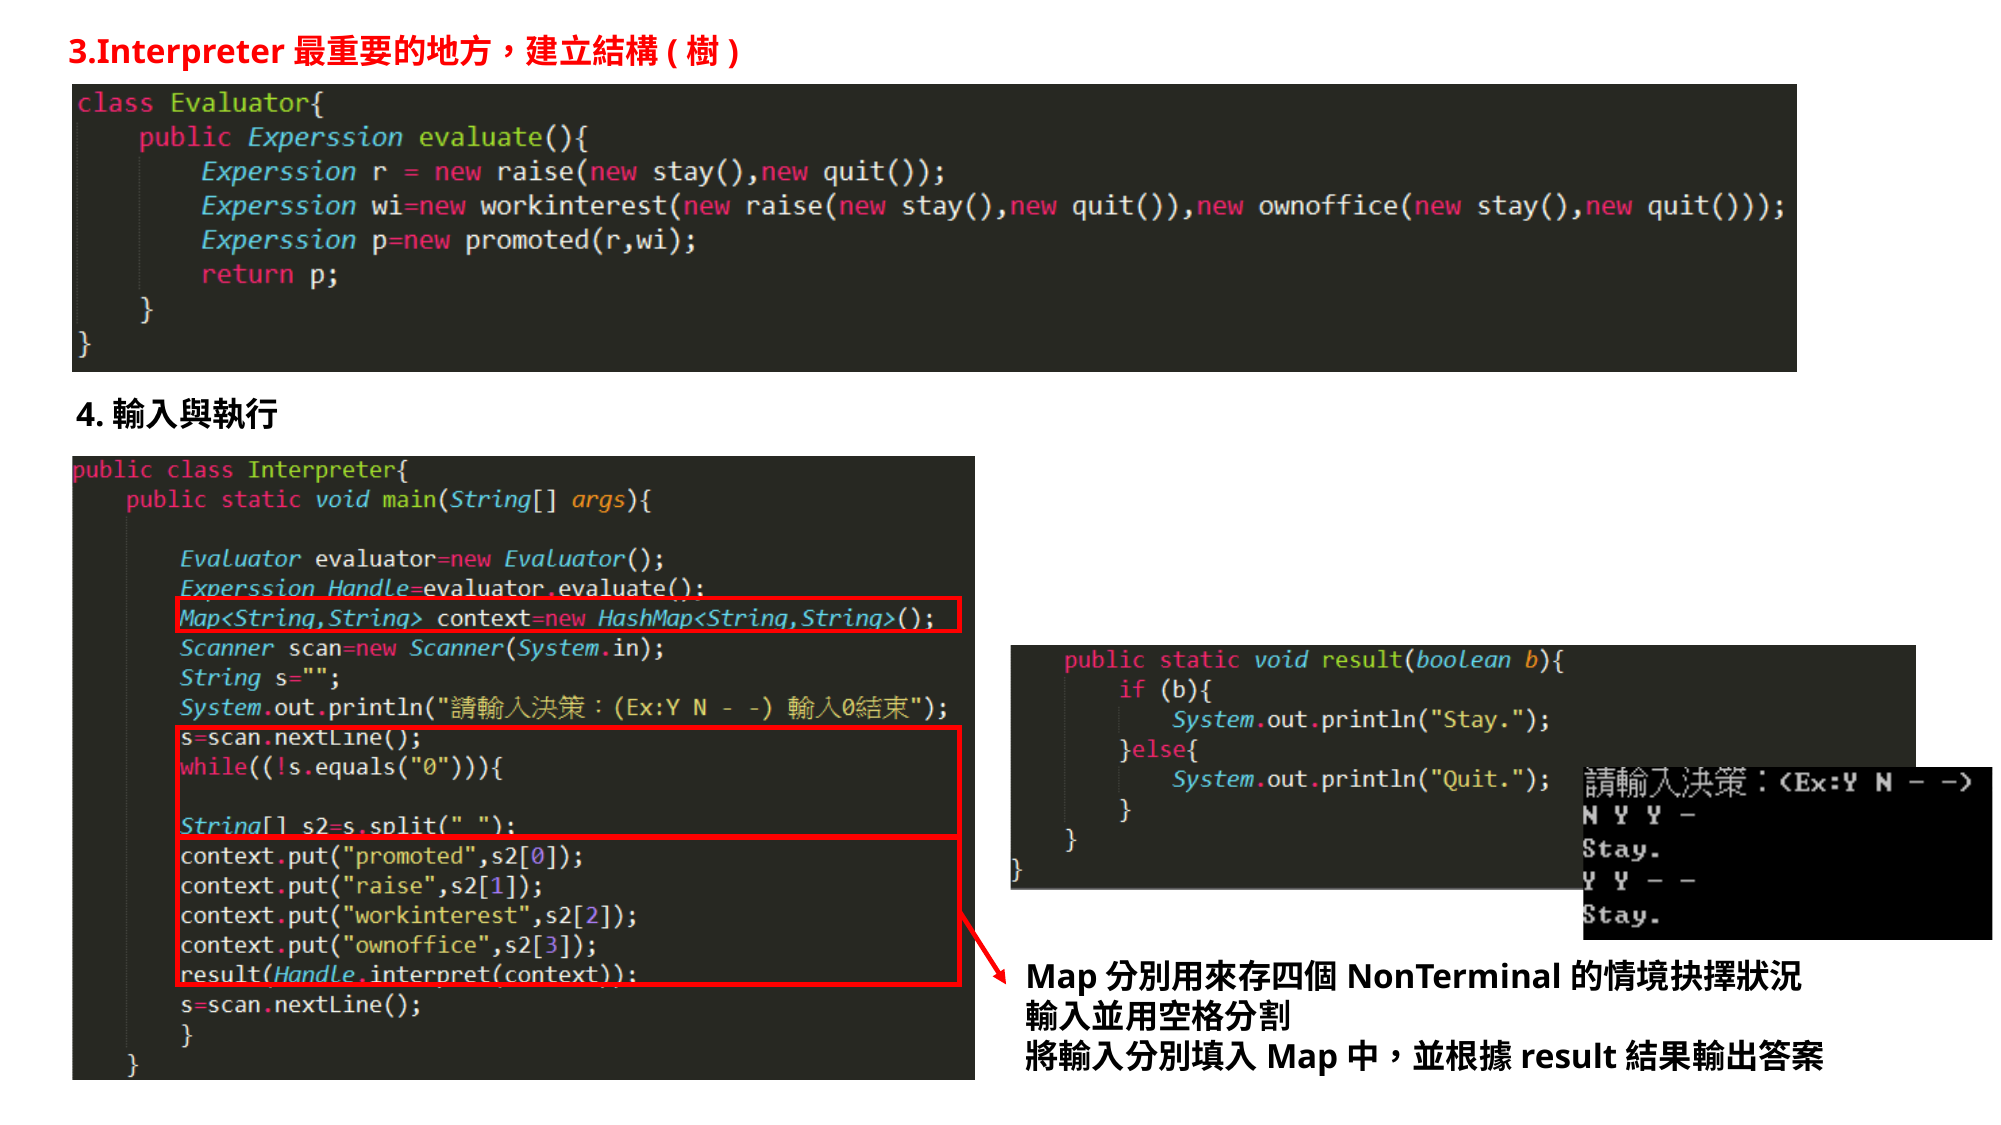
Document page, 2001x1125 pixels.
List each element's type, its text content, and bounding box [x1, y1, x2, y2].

text_box 4.輸入與執行 [61, 386, 294, 441]
text_box Map分別用來存四個NonTerminal的情境抉擇狀況 輸入並用空格分割 將輸入分別填入Map中，並根據result結果輸出答案 [1010, 947, 2000, 1083]
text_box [959, 910, 1007, 985]
picture [72, 455, 975, 1080]
text_box 3.Interpreter最重要的地方，建立結構(樹) [53, 22, 754, 78]
picture [1010, 645, 1993, 940]
picture [72, 84, 1797, 372]
